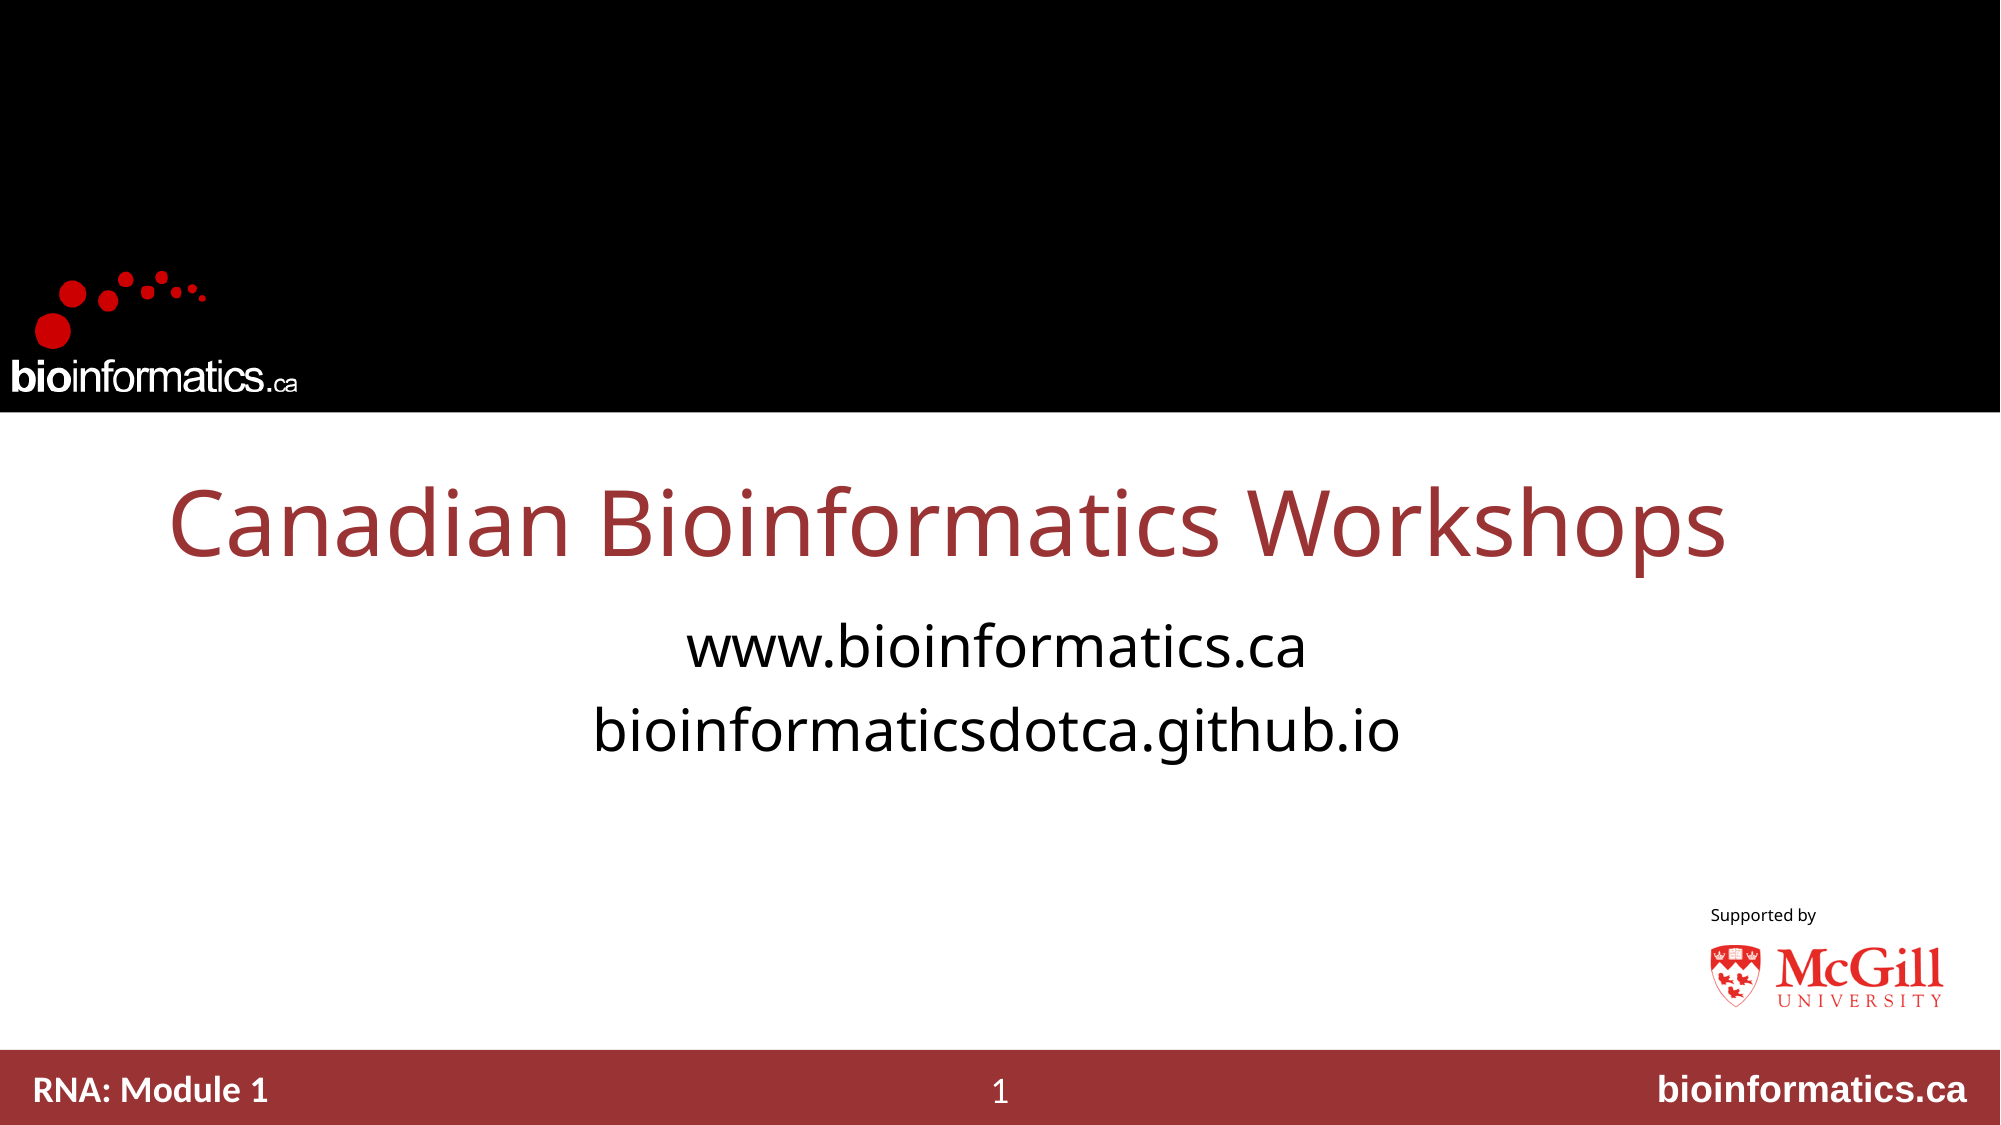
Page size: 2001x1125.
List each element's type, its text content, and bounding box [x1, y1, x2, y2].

text_box www.bioinformatics.ca bioinformaticsdotca.github.io [337, 610, 1657, 927]
picture [1673, 883, 1981, 1045]
text_box Canadian Bioinformatics Workshops [152, 408, 1842, 646]
picture [12, 271, 297, 392]
